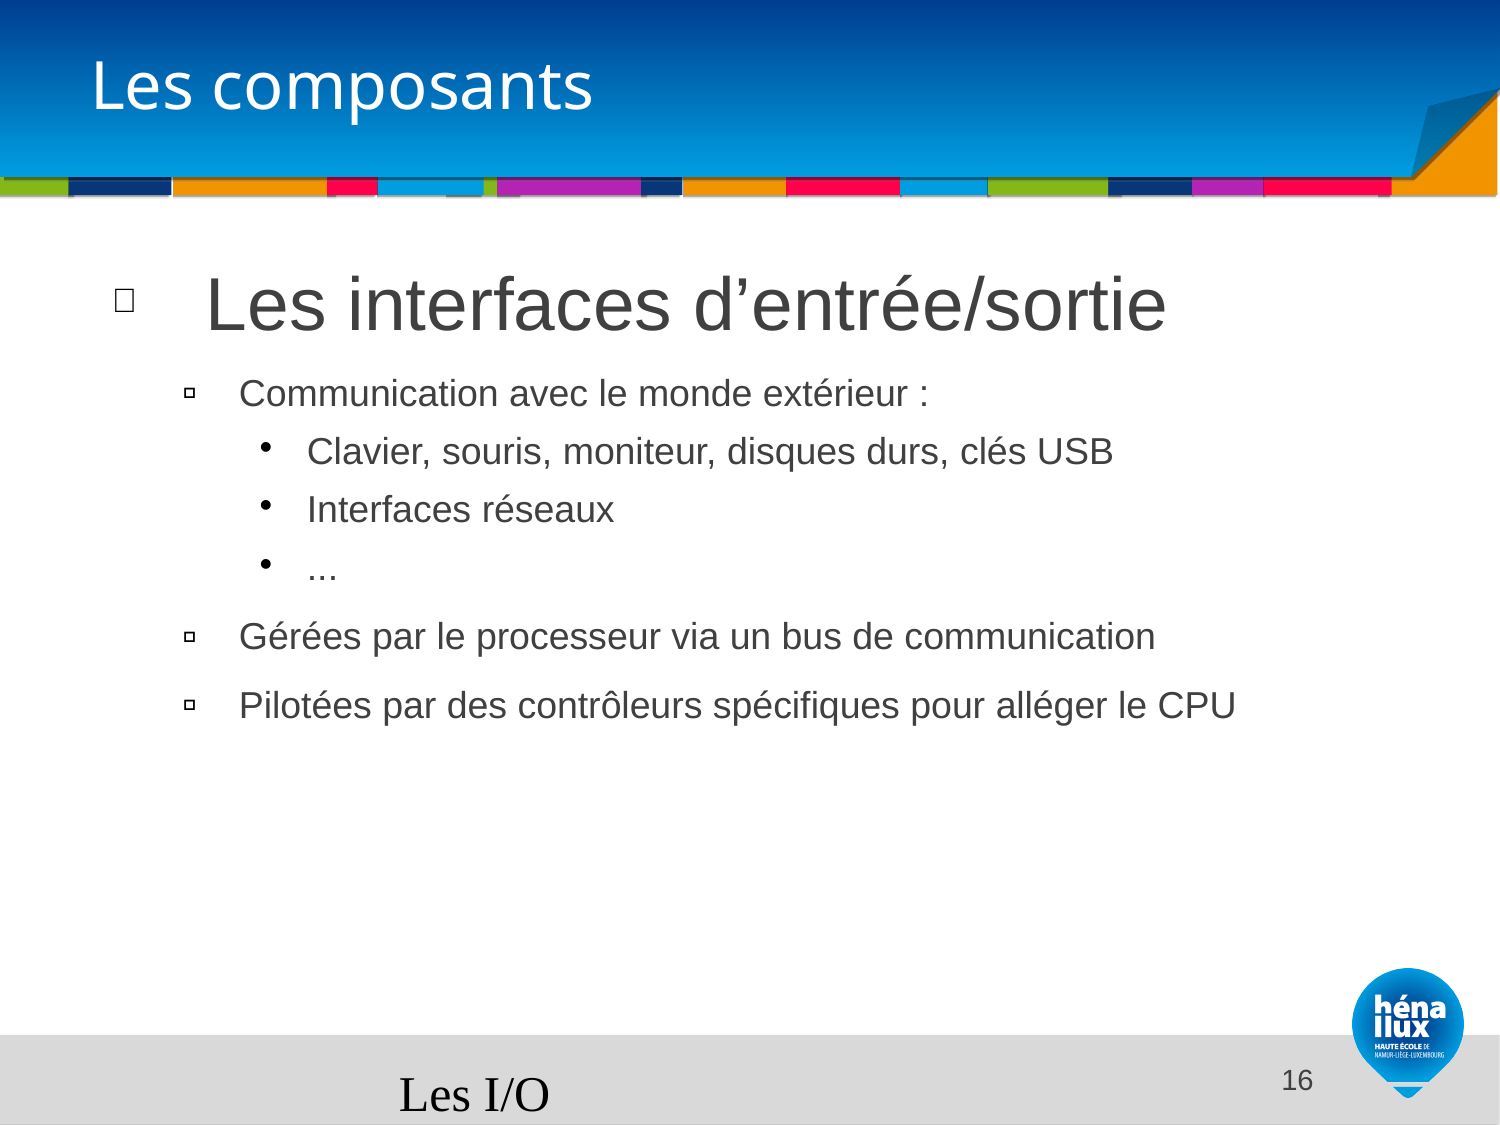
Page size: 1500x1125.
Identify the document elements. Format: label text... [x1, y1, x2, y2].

title Les composants [75, 10, 1425, 165]
picture [1368, 987, 1451, 1067]
slide_number <number> [1151, 1053, 1329, 1110]
picture [1352, 1037, 1464, 1098]
picture [1429, 968, 1464, 1011]
footer Les I/O [383, 1053, 1116, 1110]
list Les interfaces d’entrée/sortie Communication avec le monde extérieur : Clavier, souris, moniteur, disques durs, clés USB Interfaces réseaux ... Gérées par le processeur via un bus de communication Pilotées par des contrôleurs spécifiques pour alléger le CPU [79, 248, 1429, 1039]
